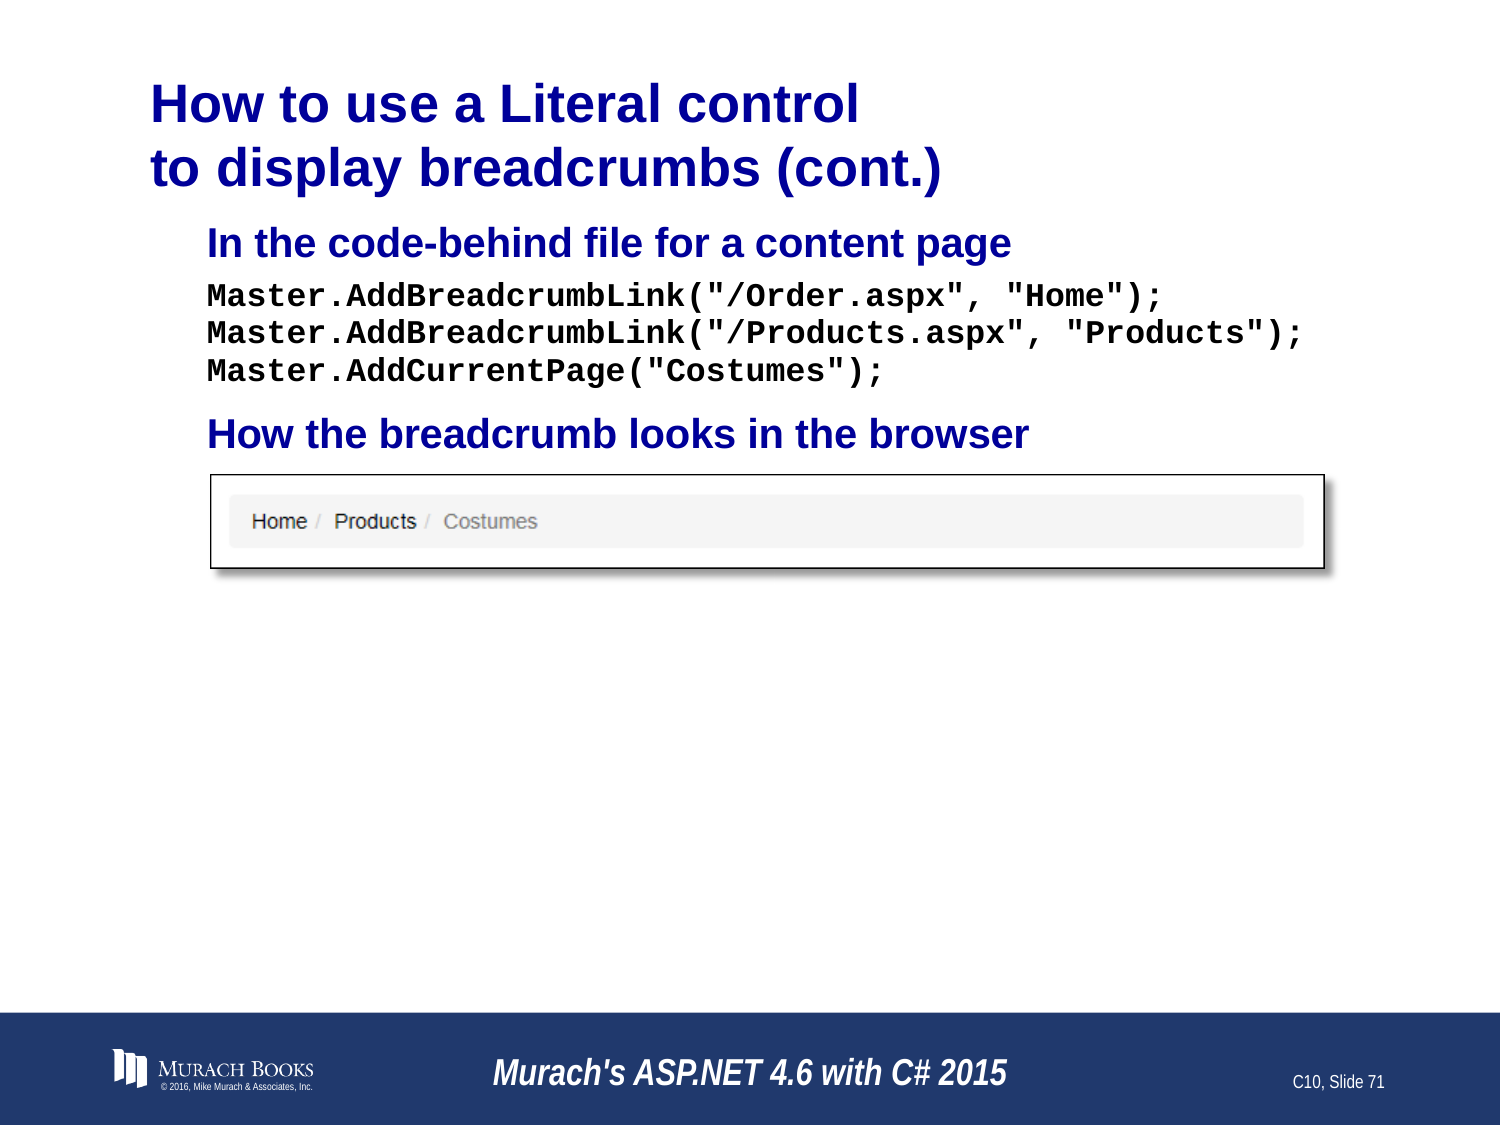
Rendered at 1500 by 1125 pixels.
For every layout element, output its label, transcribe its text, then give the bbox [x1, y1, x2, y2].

slide_number Murach's ASP.NET 4.6 with C# 2015 [463, 1025, 1050, 1100]
slide_number C10, Slide 71 [1087, 1025, 1400, 1100]
title How to use a Literal control to display breadcrumbs (cont.) [150, 67, 1350, 199]
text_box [149, 199, 1347, 596]
footer © 2016, Mike Murach & Associates, Inc. [12, 1025, 463, 1100]
